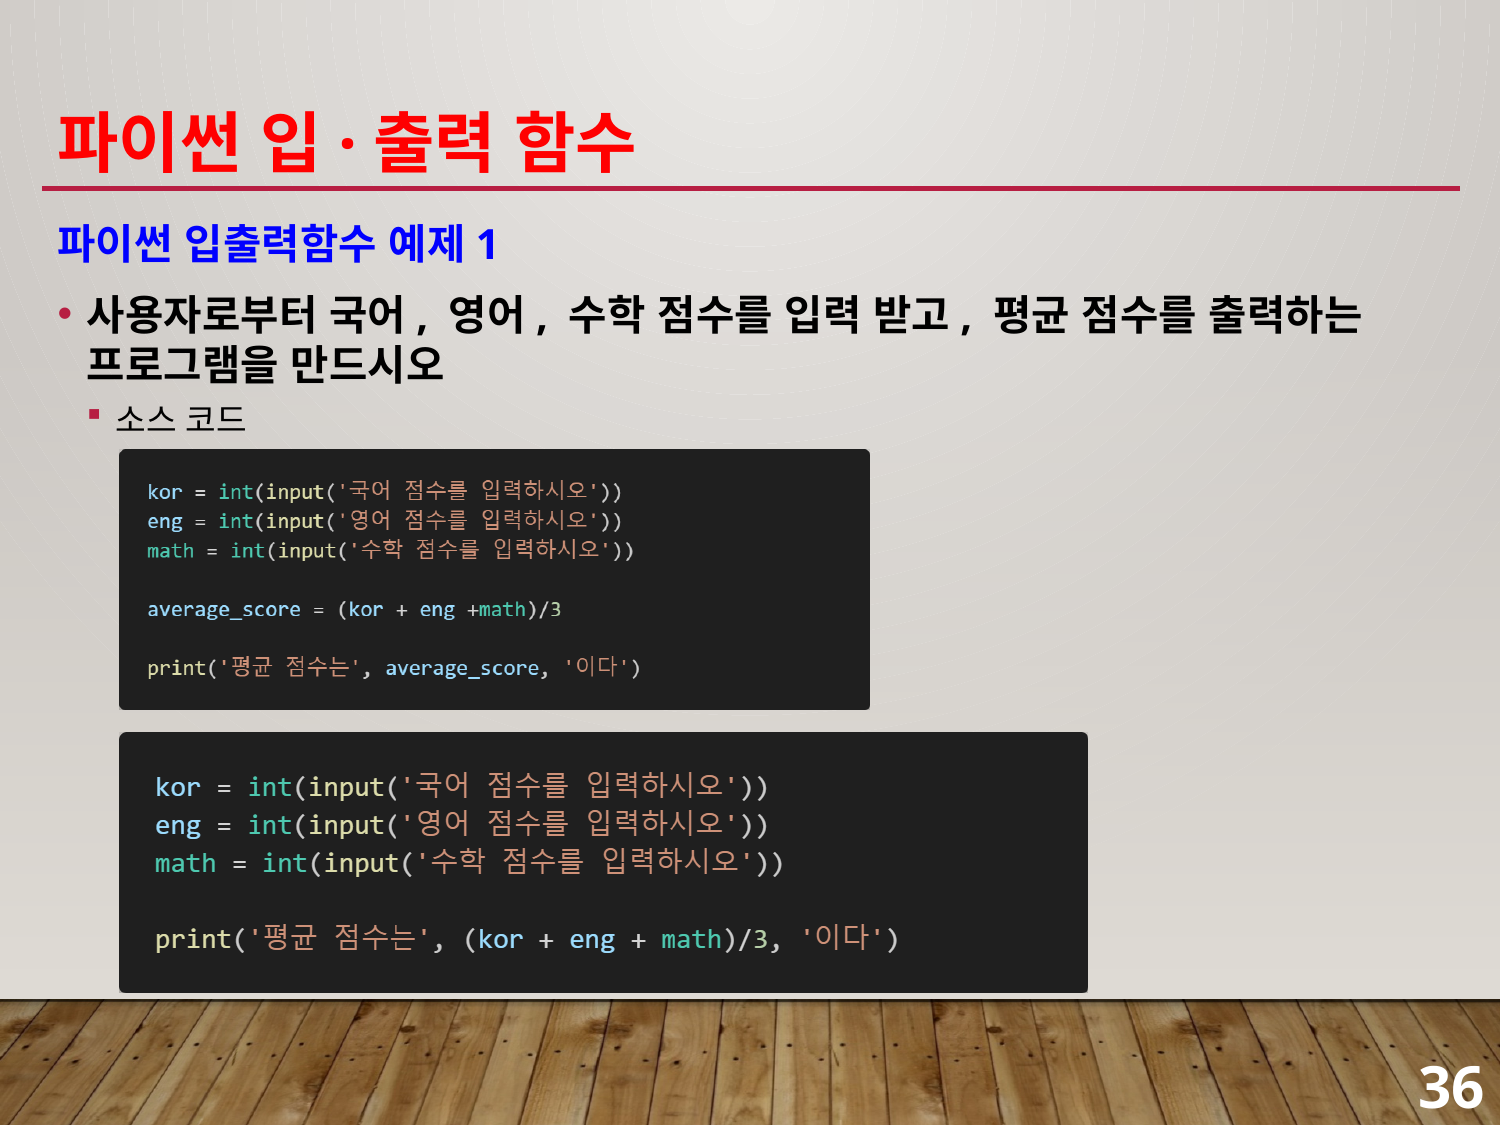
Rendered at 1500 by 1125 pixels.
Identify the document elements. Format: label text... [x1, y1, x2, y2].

list 파이썬 입출력함수 예제1 사용자로부터 국어, 영어, 수학 점수를 입력 받고, 평균 점수를 출력하는 프로그램을 만드시오 소스 코드 [42, 210, 1461, 993]
title 파이썬 입·출력 함수 [42, 16, 1461, 189]
picture [119, 732, 1088, 993]
picture [119, 449, 870, 710]
picture [0, 999, 1500, 1125]
